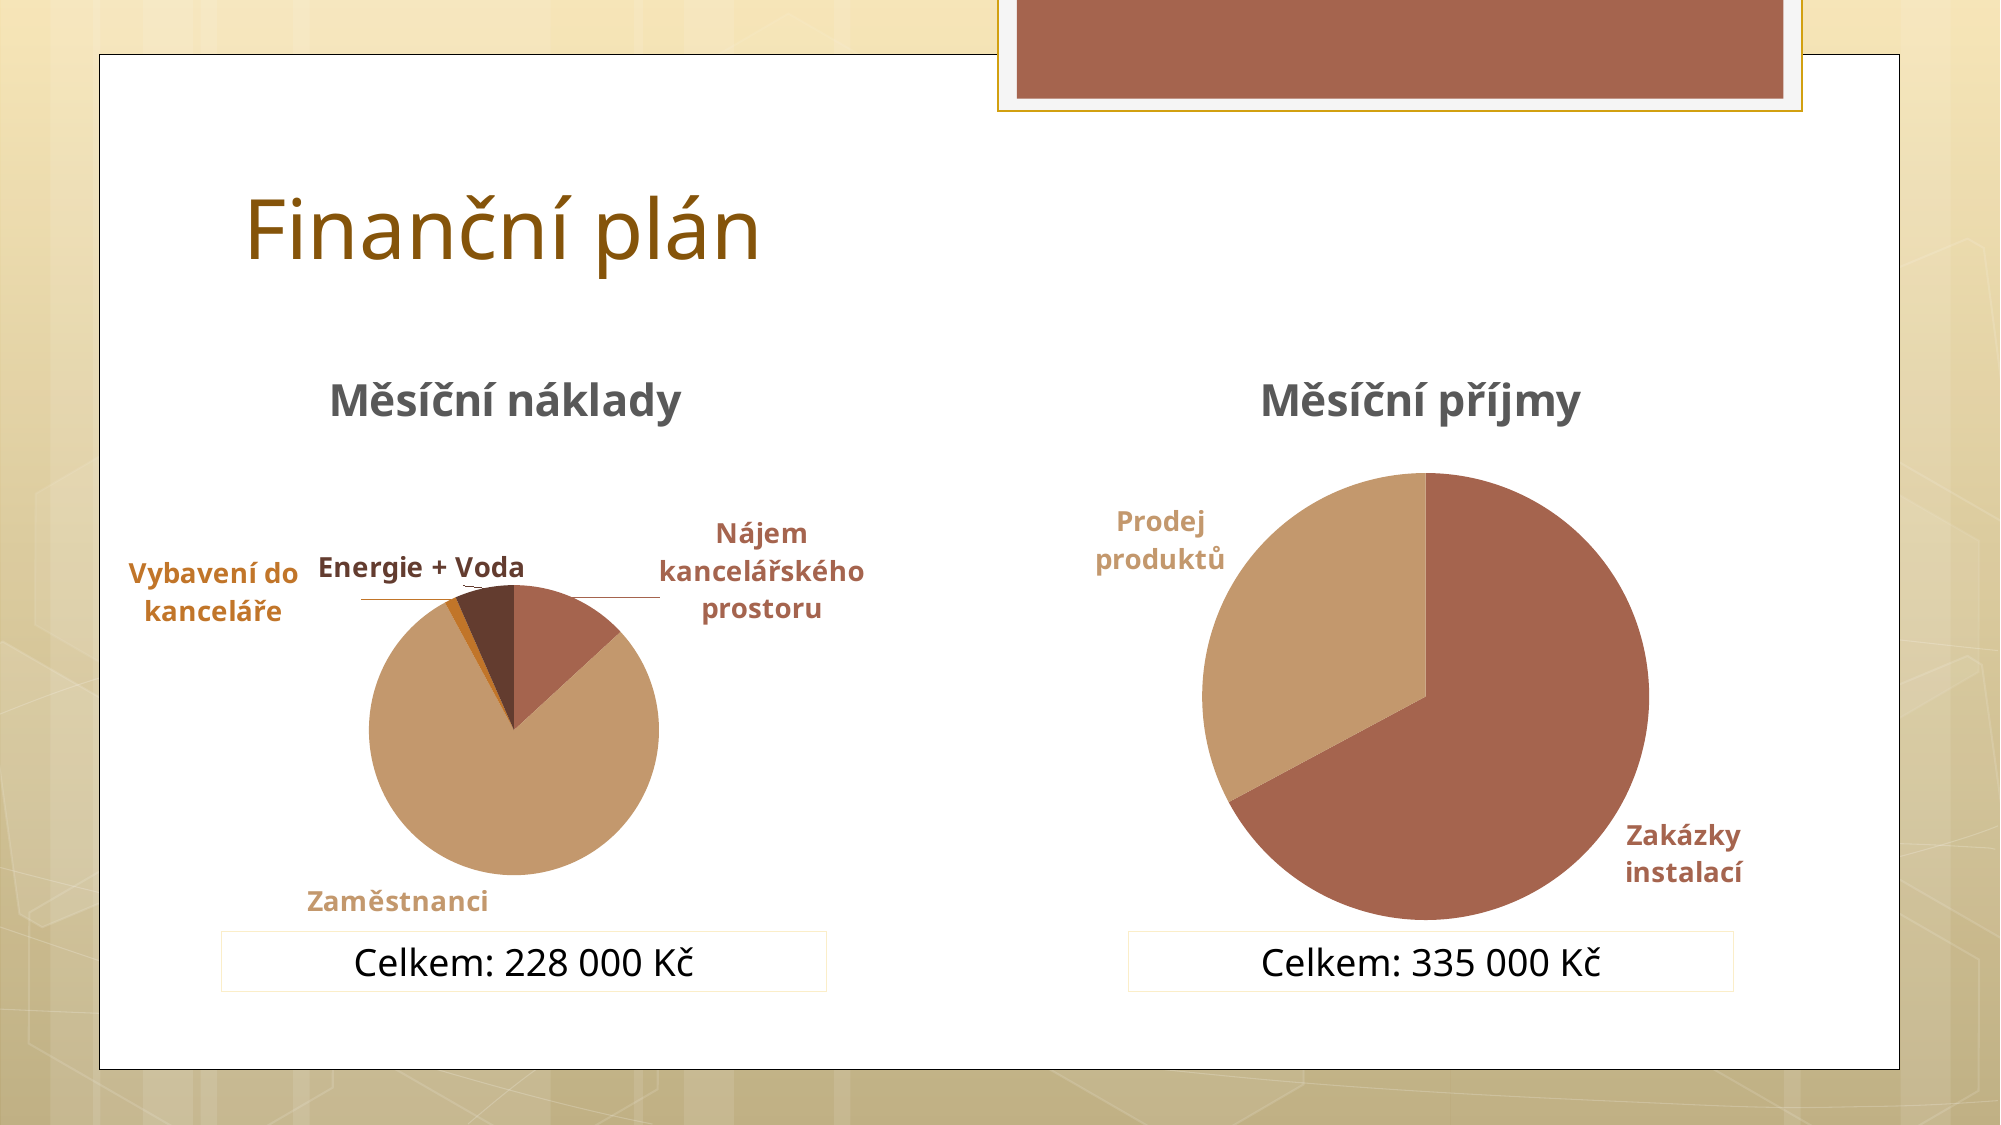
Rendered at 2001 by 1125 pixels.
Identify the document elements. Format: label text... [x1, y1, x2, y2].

chart [48, 356, 1908, 932]
text_box Celkem: 335 000 Kč [1128, 932, 1734, 992]
text_box Celkem: 228 000 Kč [221, 932, 827, 992]
title Finanční plán [228, 168, 1765, 356]
